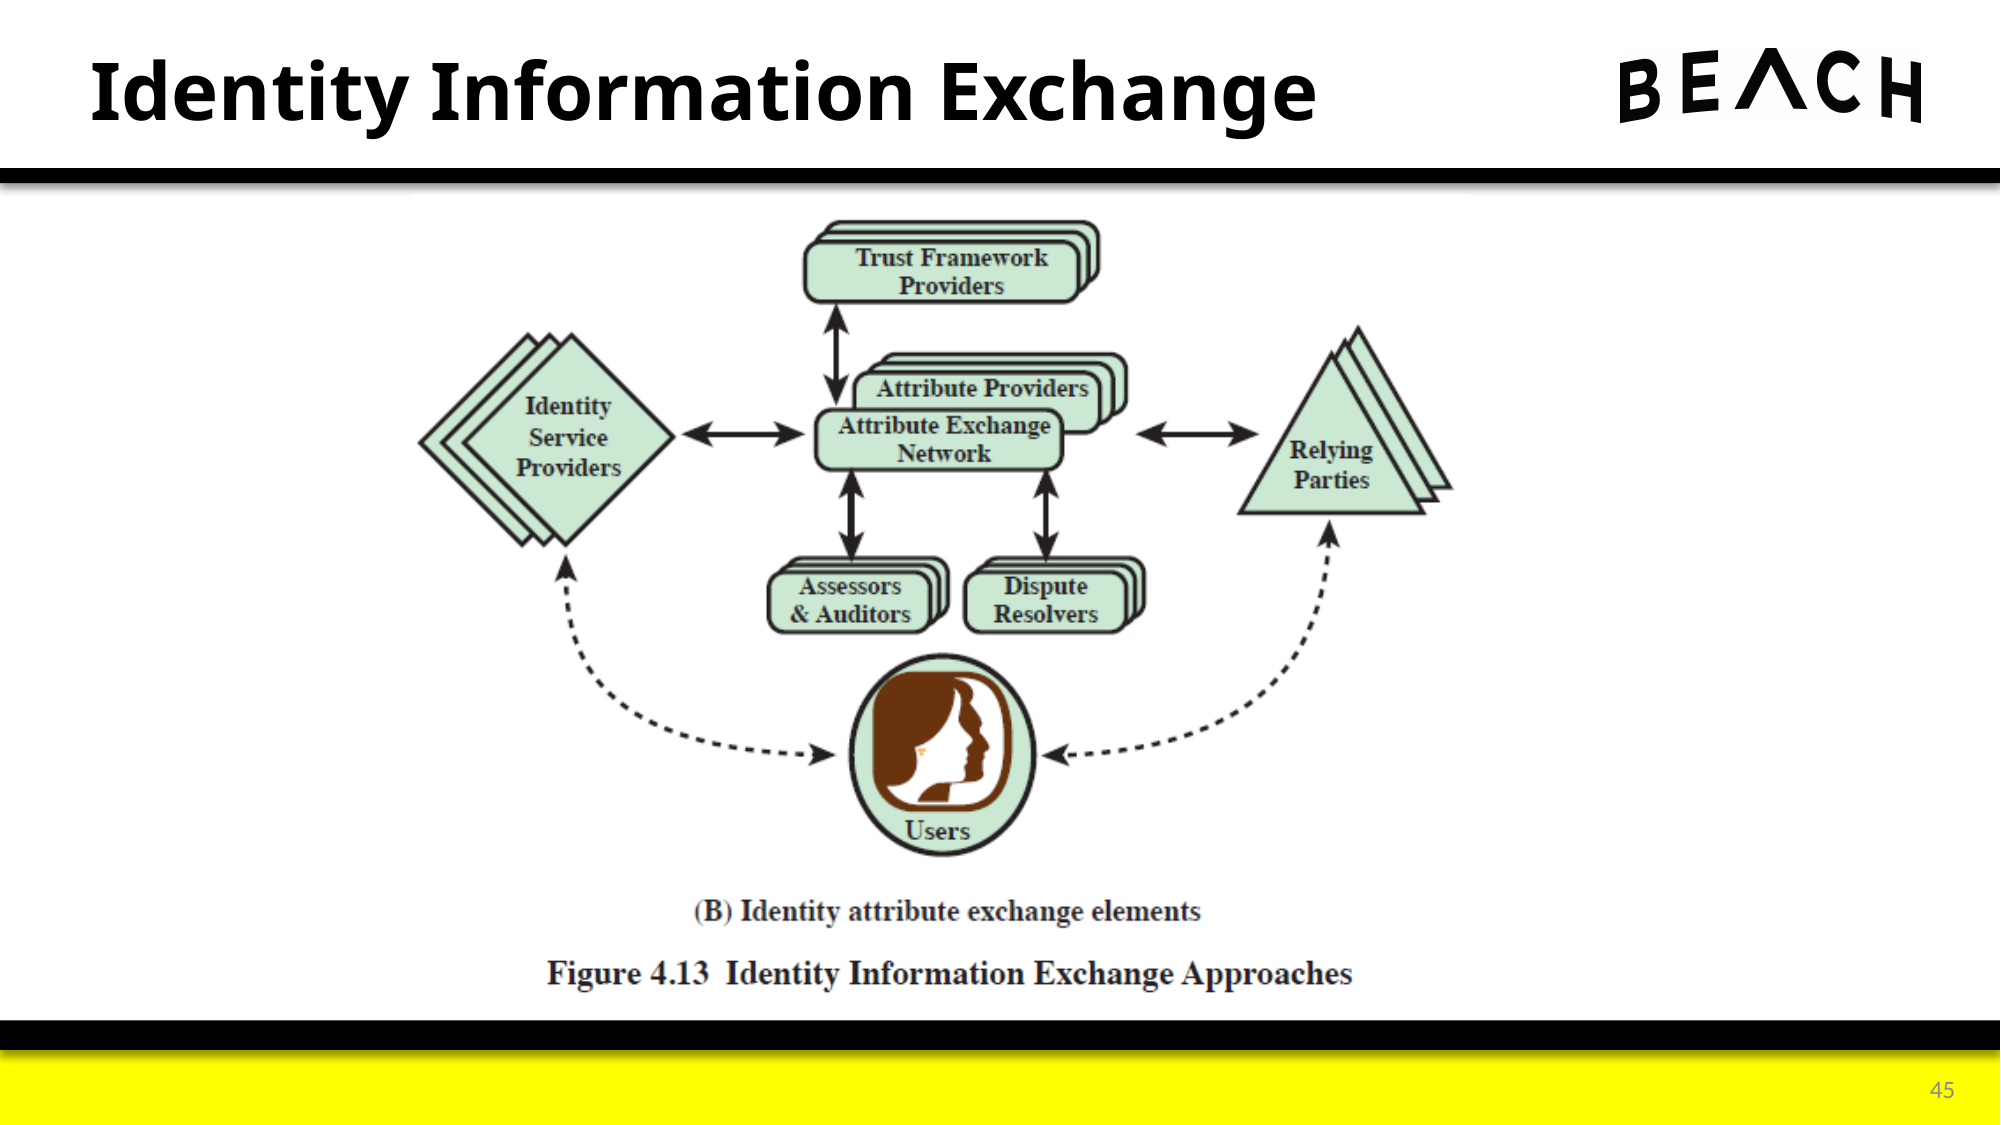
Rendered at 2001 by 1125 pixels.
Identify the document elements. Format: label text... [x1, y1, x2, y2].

text_box [0, 167, 2000, 184]
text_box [0, 1020, 2000, 1125]
text_box Identity Information Exchange [74, 10, 1425, 179]
picture [411, 194, 1470, 1013]
picture [1620, 48, 1921, 124]
